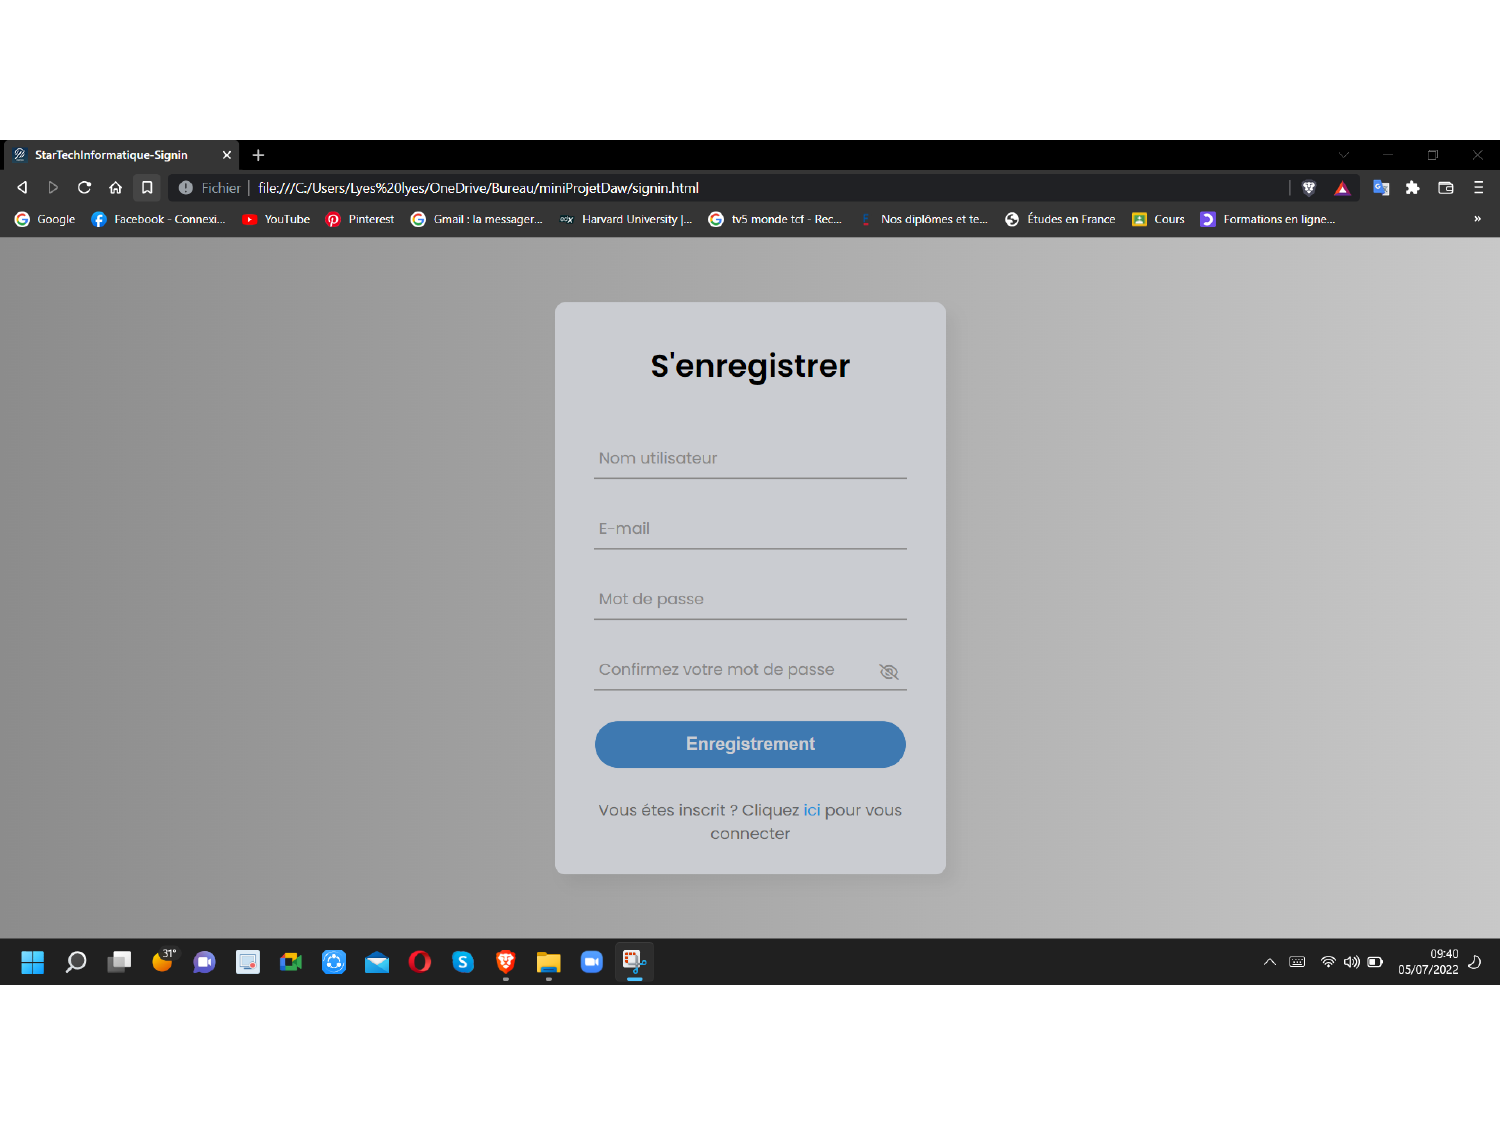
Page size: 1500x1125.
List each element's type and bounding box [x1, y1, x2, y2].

picture [0, 140, 1500, 985]
